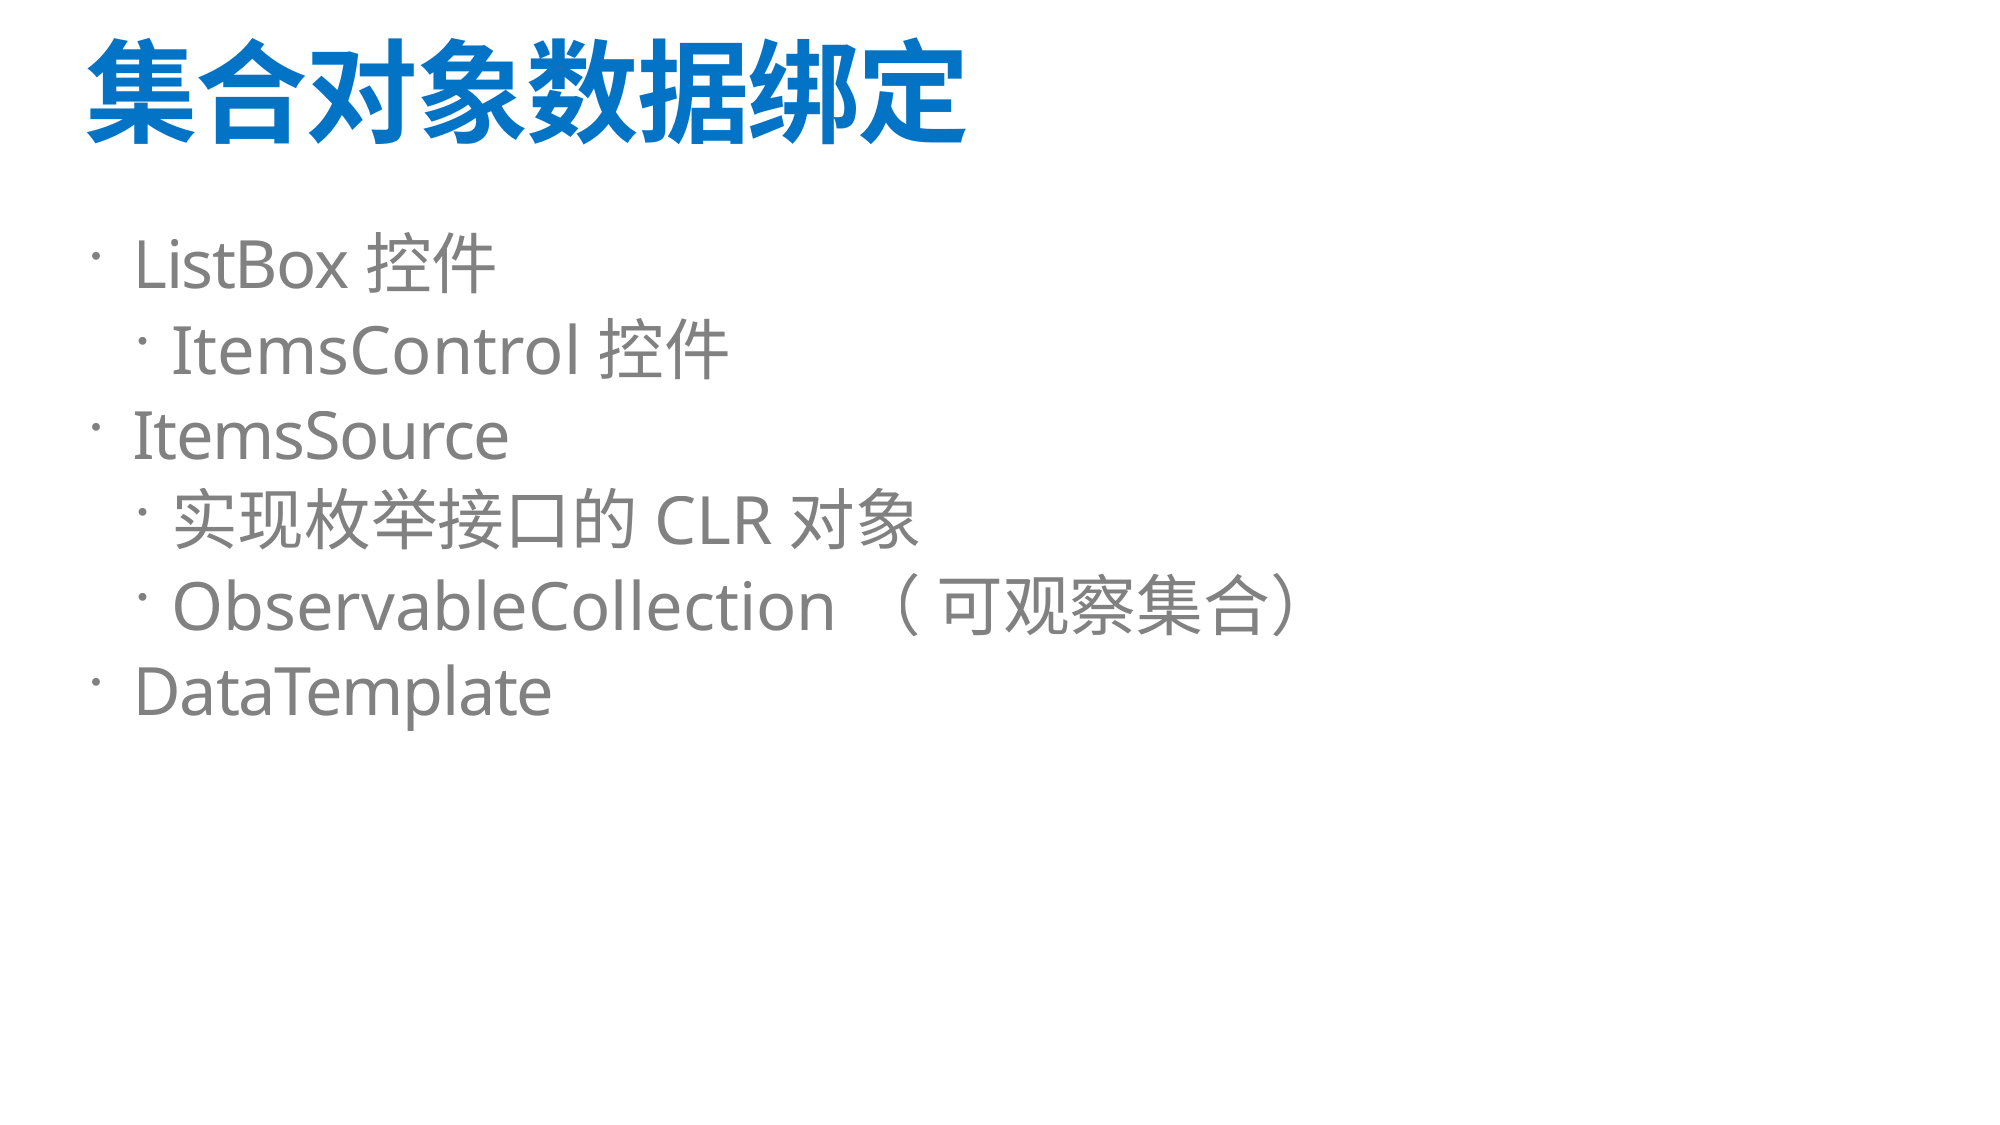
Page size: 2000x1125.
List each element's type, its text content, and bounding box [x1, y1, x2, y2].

list ListBox控件 ItemsControl控件 ItemsSource 实现枚举接口的CLR对象 ObservableCollection（ 可观察集合） DataTemplate [86, 231, 1926, 944]
title 集合对象数据绑定 [85, 37, 1914, 161]
